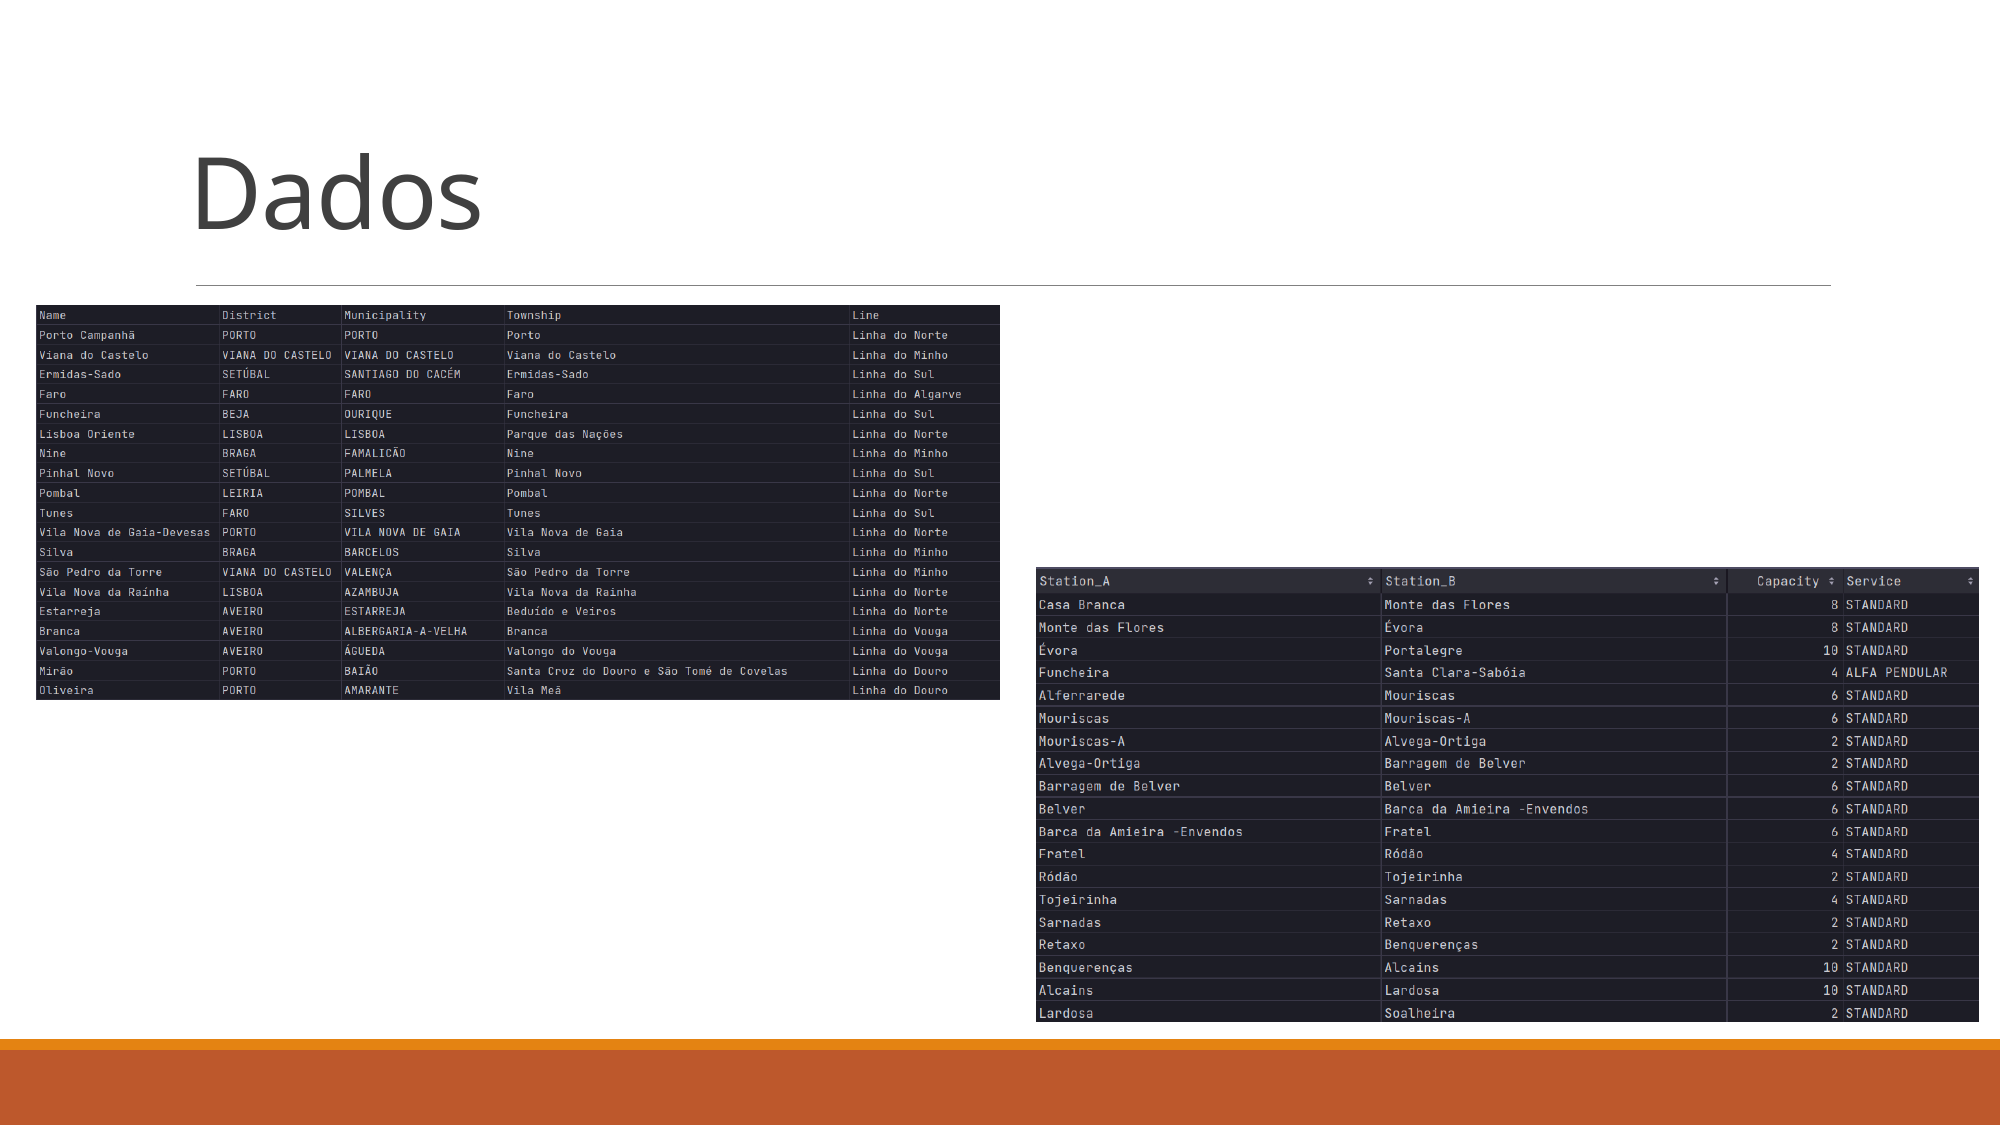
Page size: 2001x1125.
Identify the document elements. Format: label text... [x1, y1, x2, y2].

picture [35, 305, 1001, 701]
title Dados [174, 19, 1825, 258]
picture [1035, 567, 1980, 1022]
